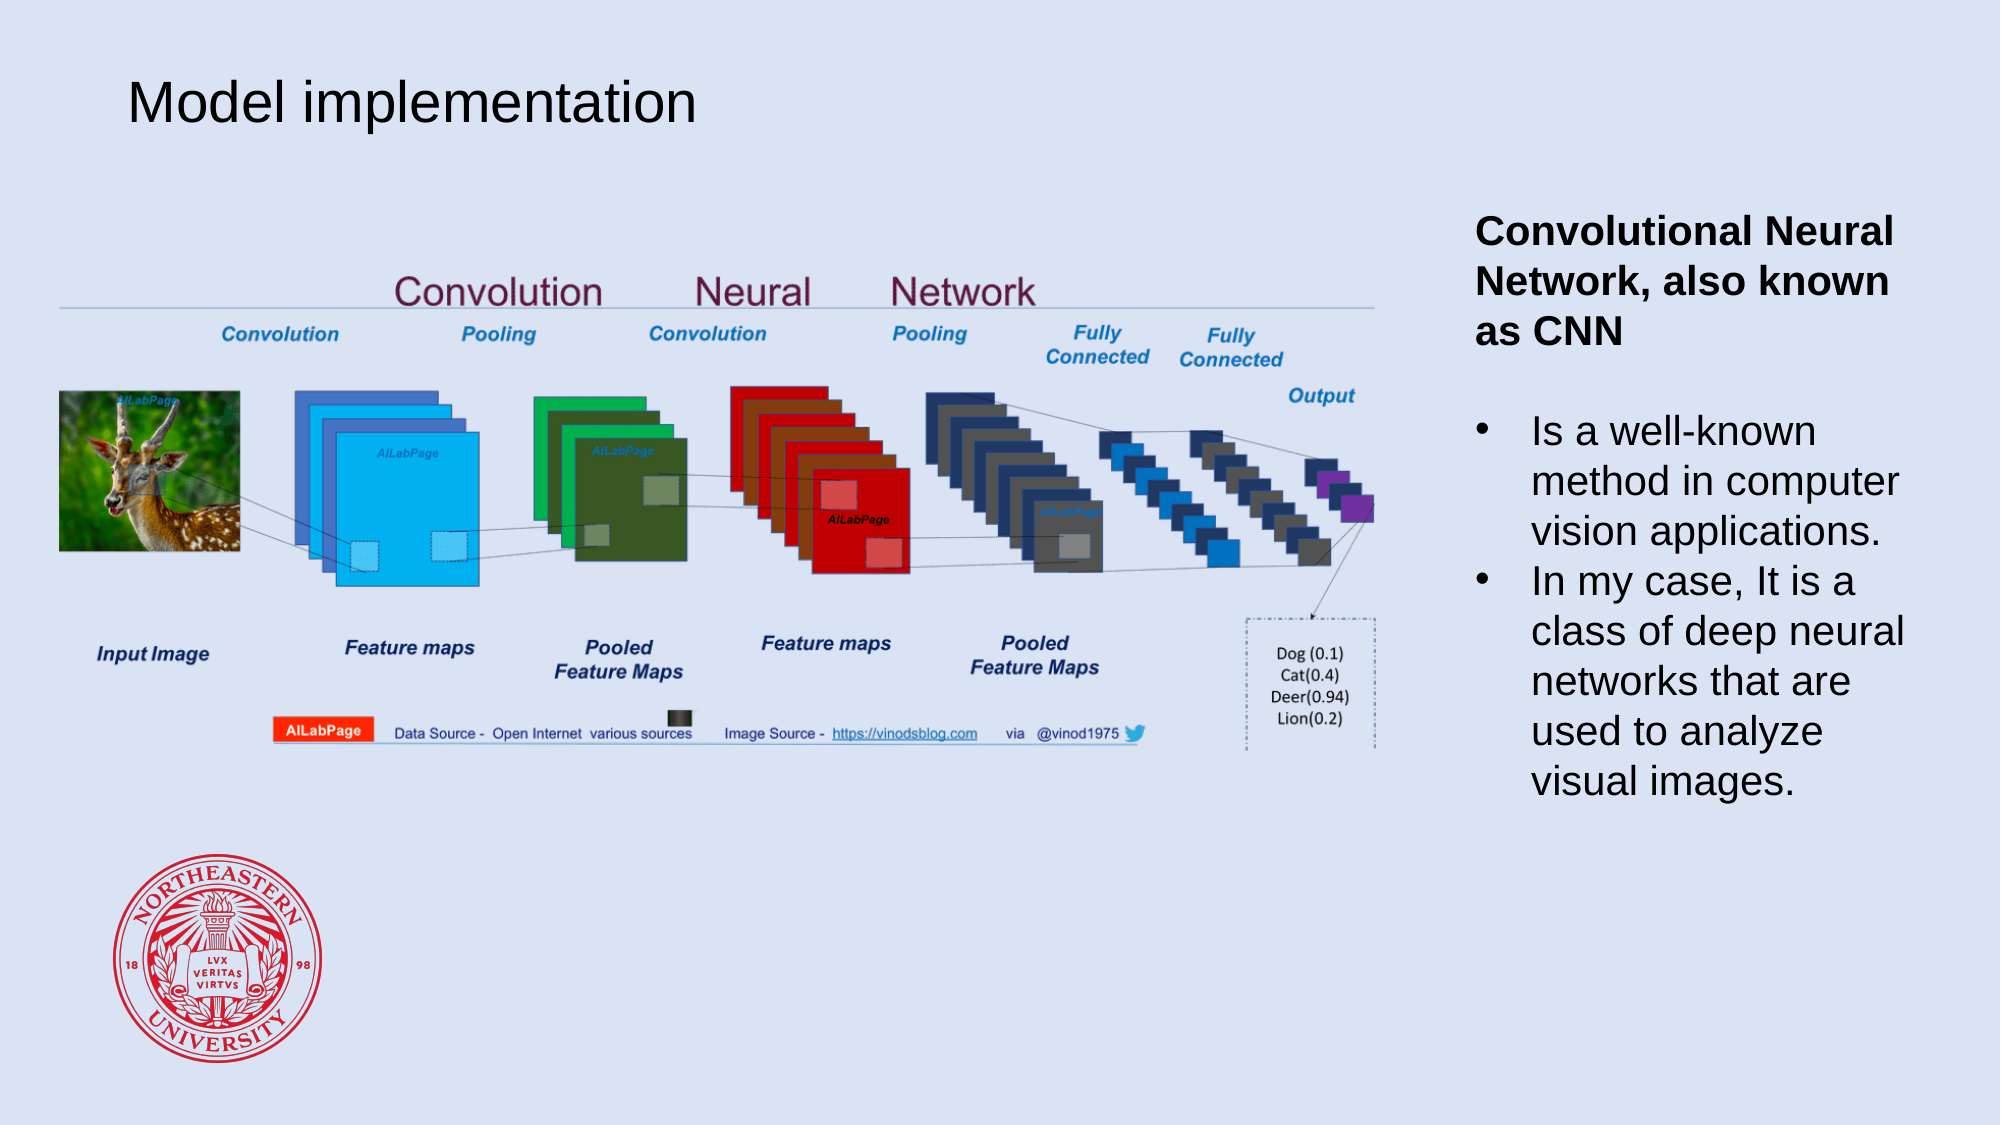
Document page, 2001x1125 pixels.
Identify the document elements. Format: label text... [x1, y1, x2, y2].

picture [59, 263, 1383, 751]
picture [112, 854, 322, 1063]
title Model implementation [112, 47, 1284, 160]
text_box Convolutional Neural Network, also known as CNN Is a well-known method in computer vision applications. In my case, It is a class of deep neural networks that are used to analyze visual images. [1460, 196, 1941, 812]
